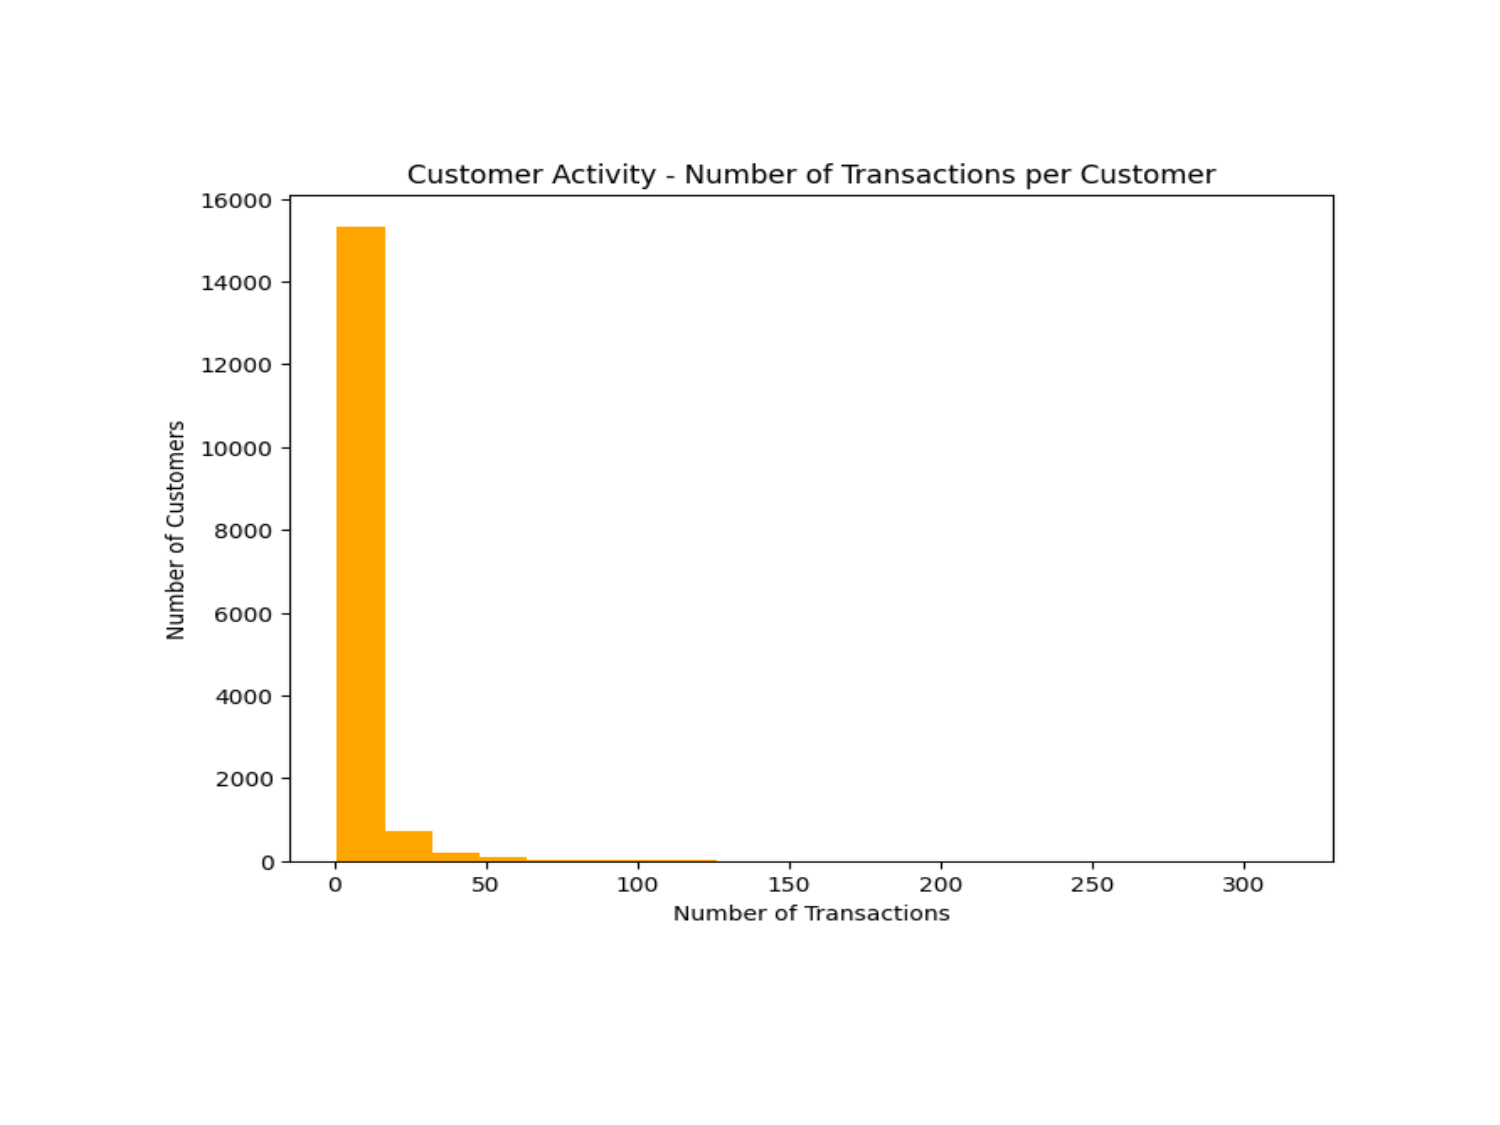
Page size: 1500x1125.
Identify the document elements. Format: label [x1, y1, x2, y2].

picture [149, 149, 1351, 938]
